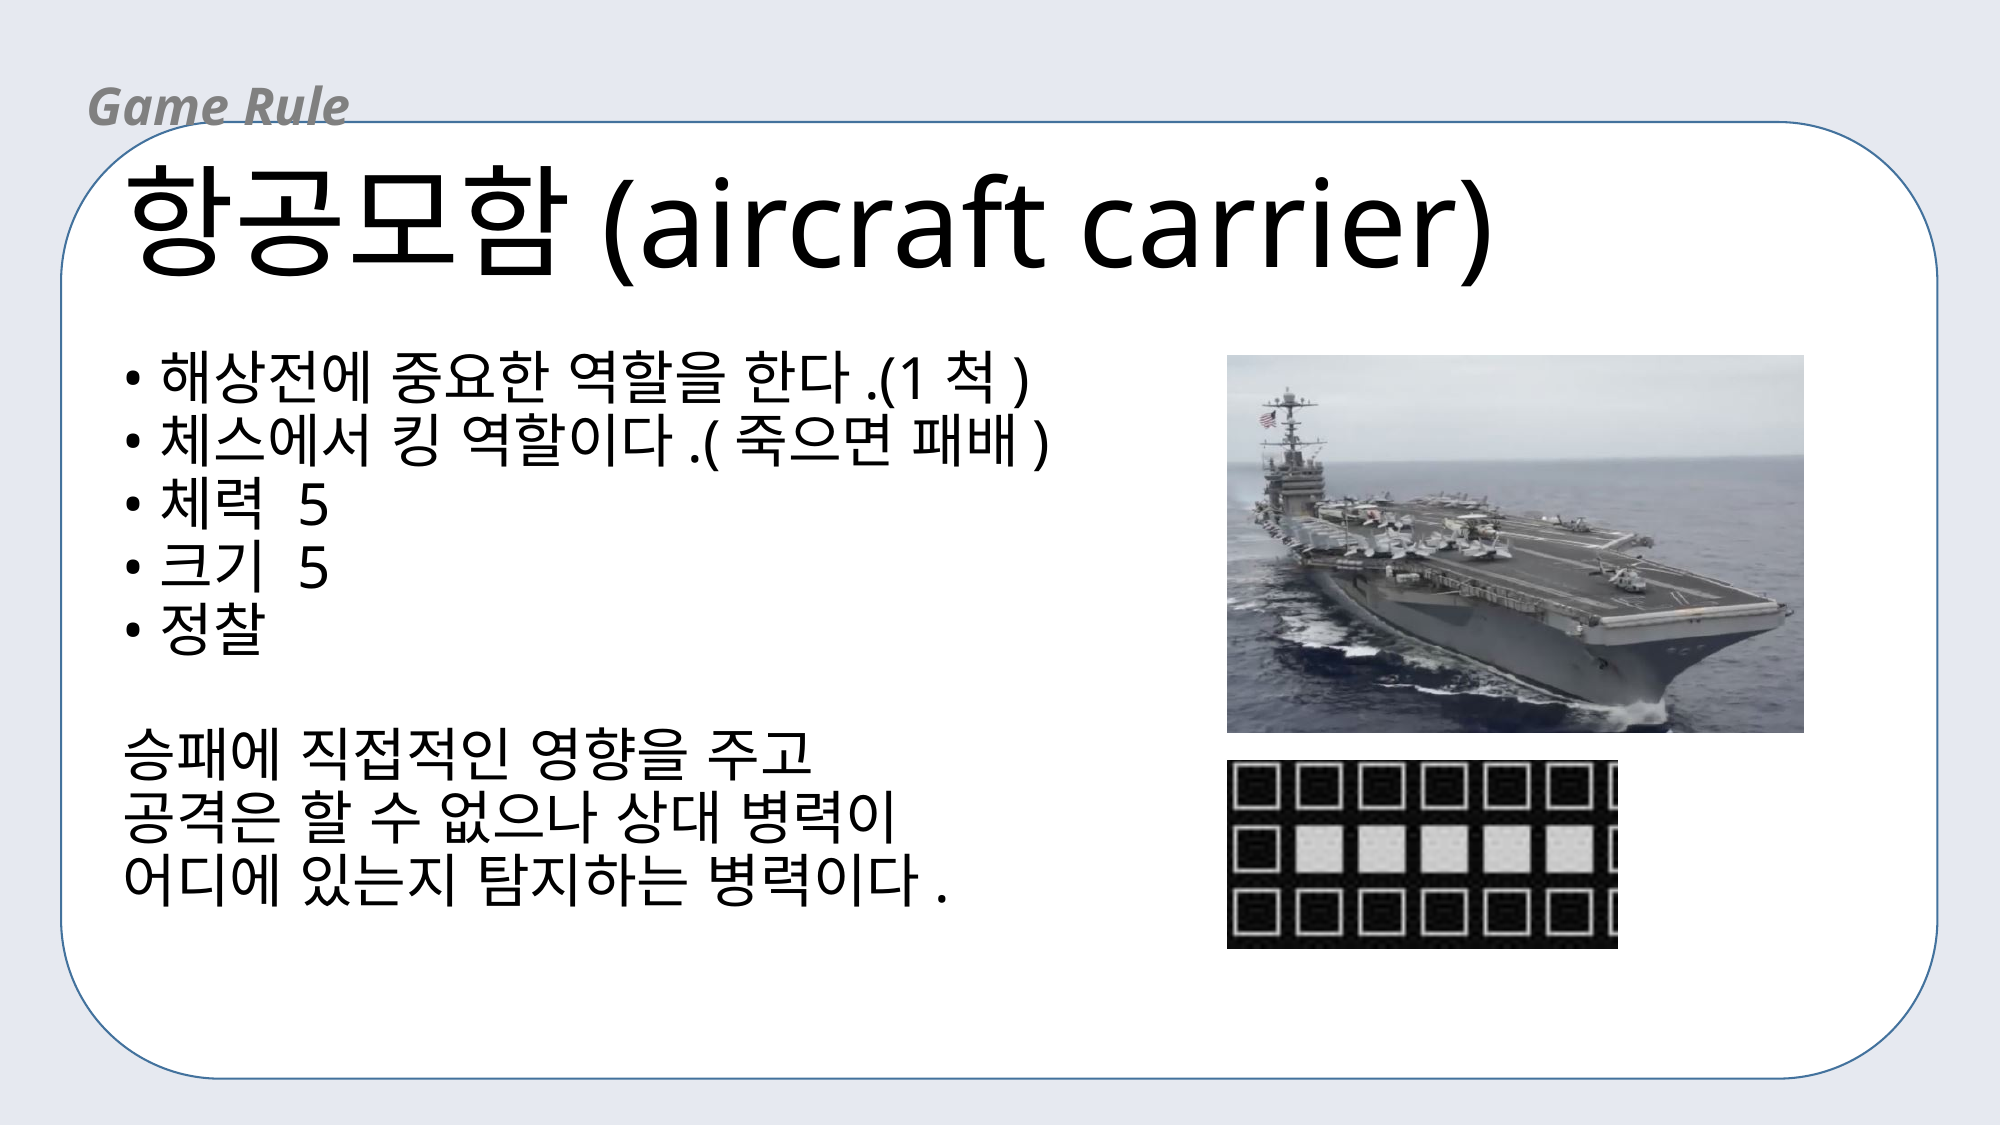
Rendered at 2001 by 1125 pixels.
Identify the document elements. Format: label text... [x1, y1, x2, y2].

title 항공모함(aircraft carrier) [107, 124, 1908, 313]
list 해상전에 중요한 역할을 한다.(1척) 체스에서 킹 역할이다.(죽으면 패배) 체력 5 크기 5 정찰 승패에 직접적인 영향을 주고 공격은 할 수 없으나 상대 병력이 어디에 있는지 탐지하는 병력이다. [107, 341, 1908, 1085]
text_box [789, 120, 1809, 124]
picture [1227, 760, 1618, 949]
text_box Game Rule [71, 35, 789, 144]
picture [1227, 355, 1804, 733]
text_box [60, 168, 1939, 1033]
